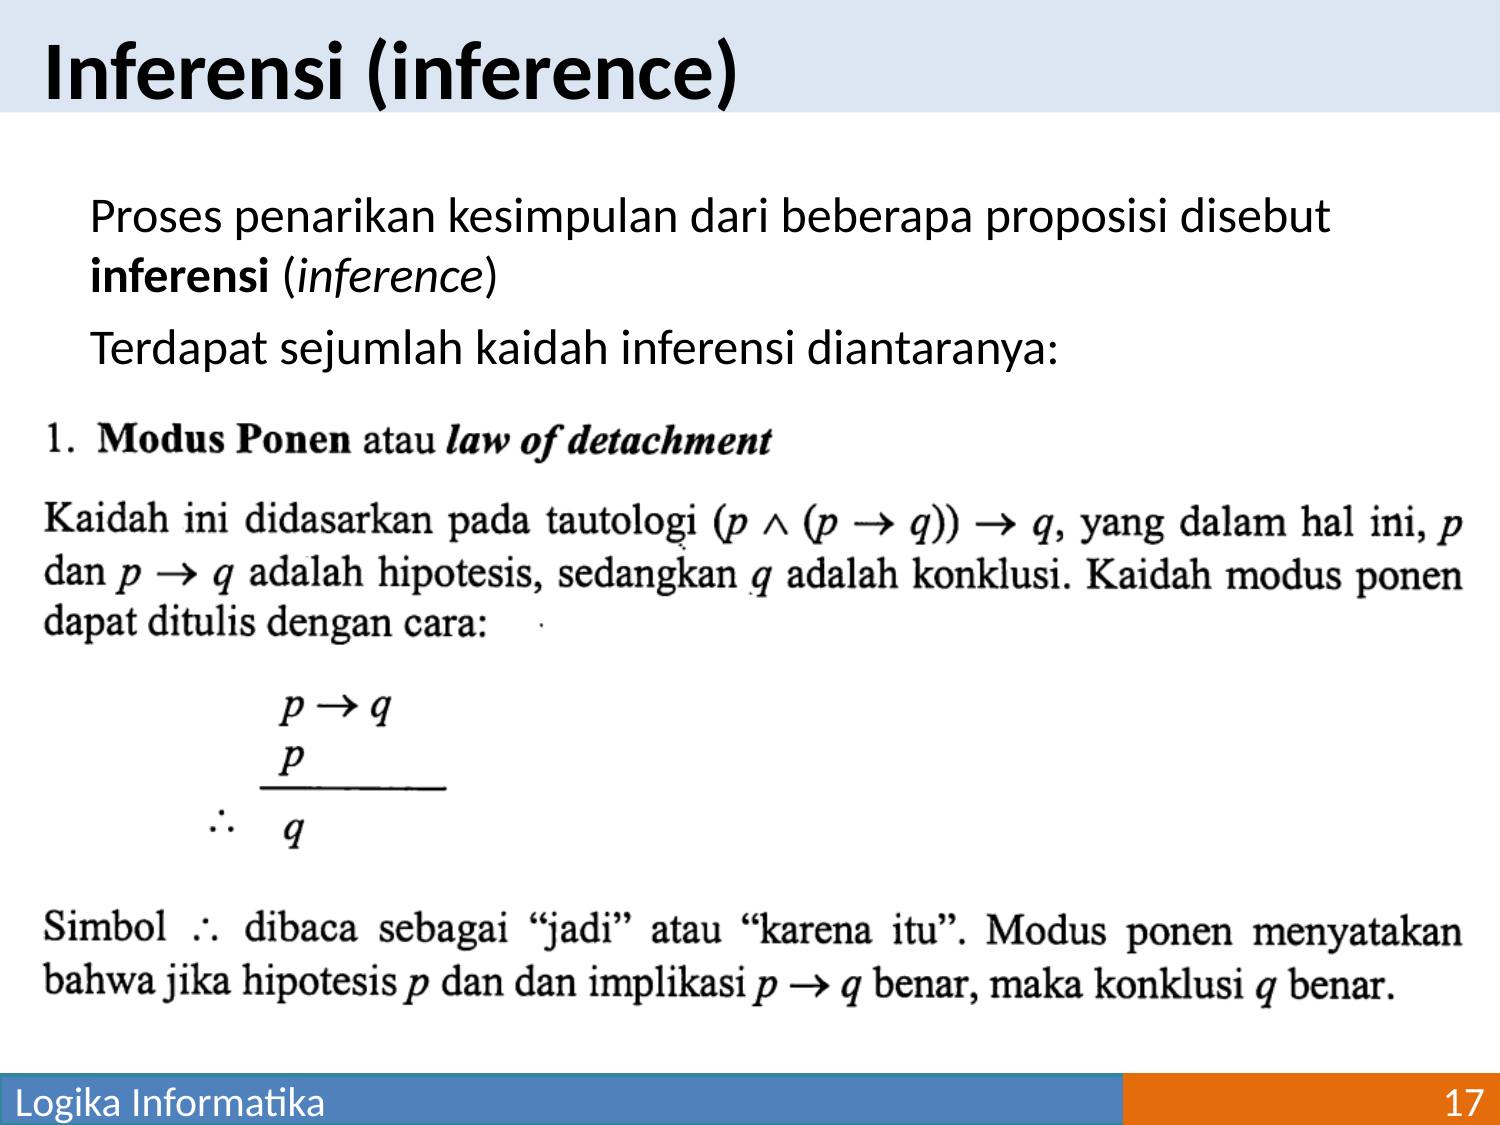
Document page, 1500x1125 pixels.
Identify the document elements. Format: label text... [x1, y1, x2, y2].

text_box [0, 0, 1500, 115]
picture [24, 412, 1482, 1016]
text_box Inferensi (inference) [29, 9, 757, 124]
text_box 17 [1123, 1073, 1500, 1125]
text_box Logika Informatika [0, 1073, 1123, 1125]
text_box Proses penarikan kesimpulan dari beberapa proposisi disebut inferensi (inference) Terdapat sejumlah kaidah inferensi diantaranya: [74, 174, 1425, 383]
